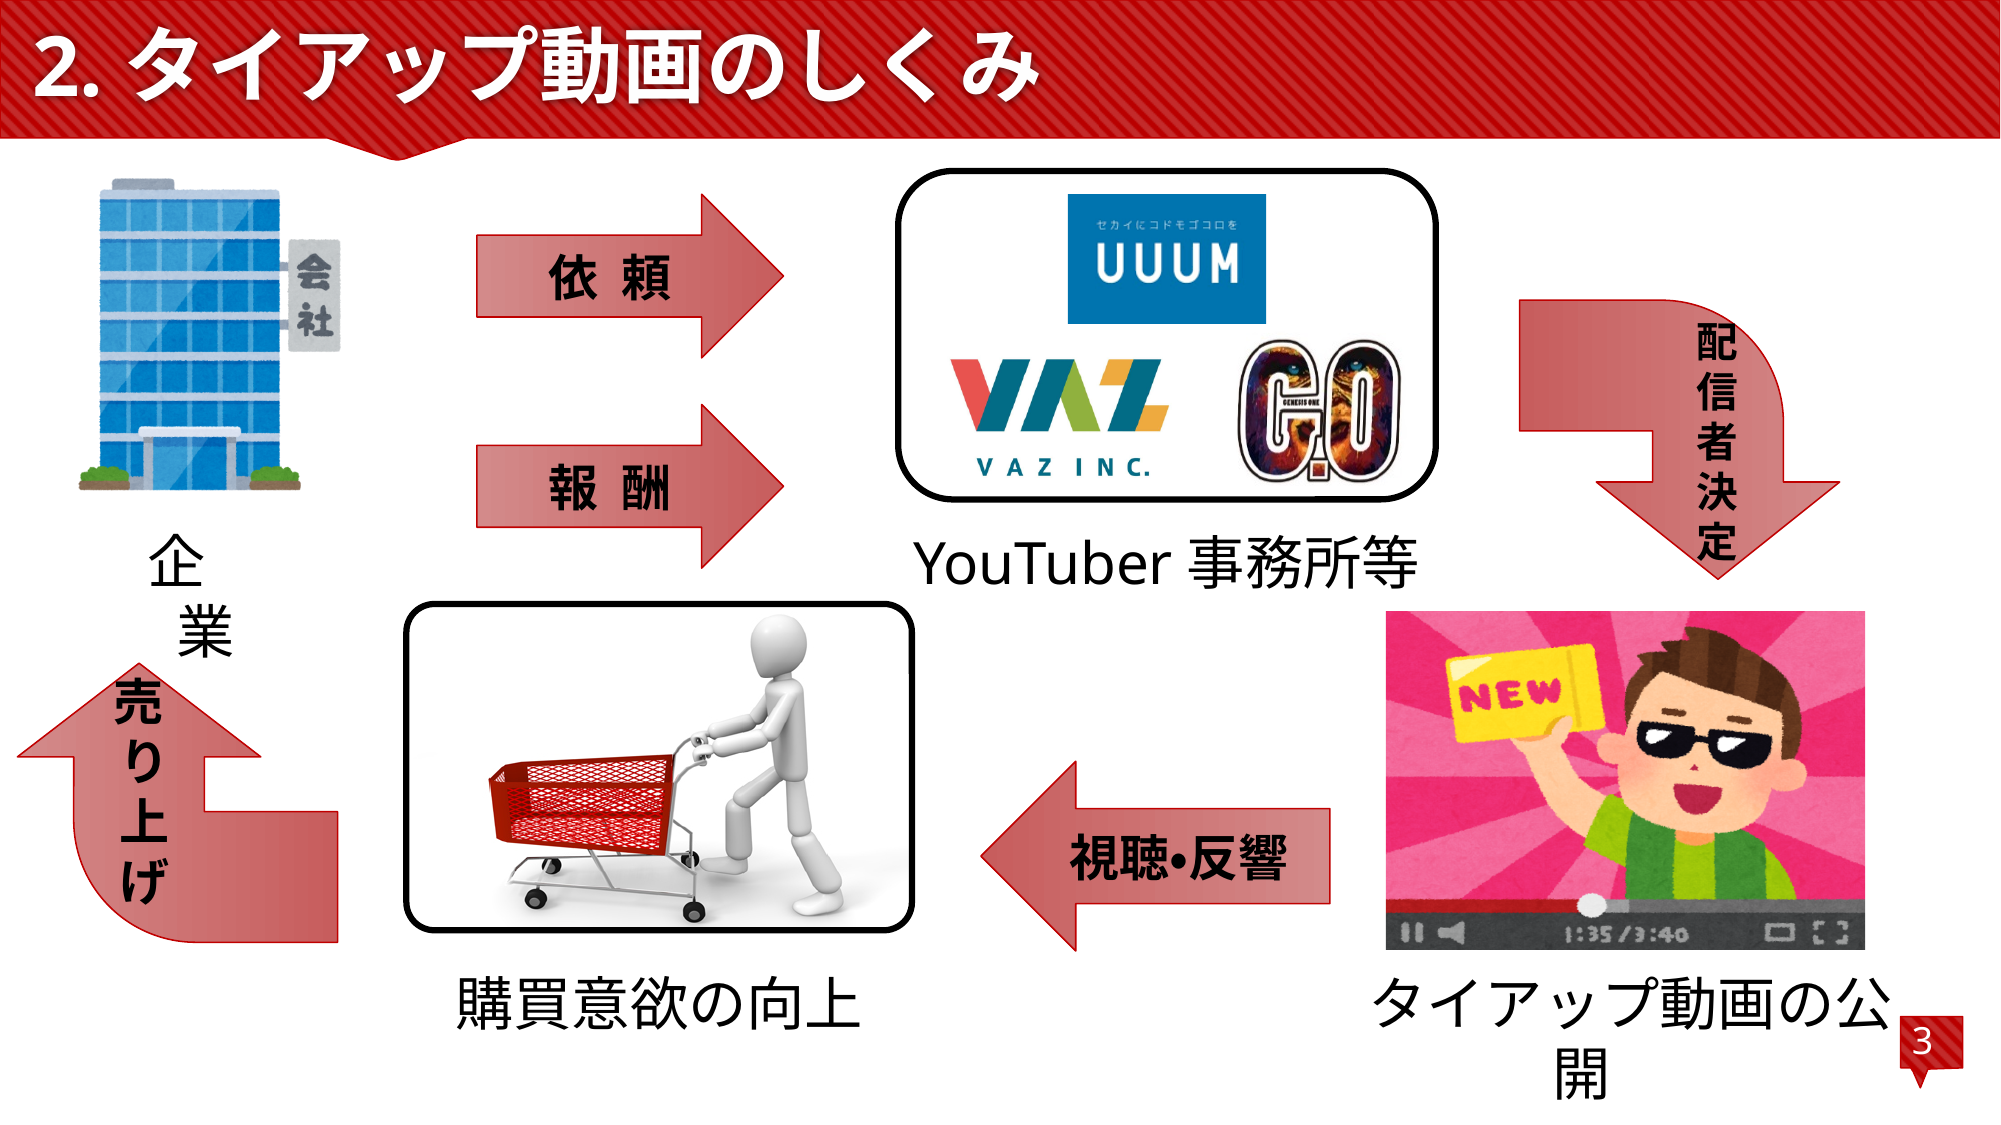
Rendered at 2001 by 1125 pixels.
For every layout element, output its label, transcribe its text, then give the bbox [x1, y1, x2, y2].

text_box 企 業 [110, 518, 301, 662]
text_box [17, 662, 338, 943]
picture [1385, 611, 1866, 950]
text_box 報 酬 [476, 403, 785, 569]
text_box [1519, 299, 1840, 580]
text_box 視聴・反響 [980, 760, 1331, 952]
text_box YouTuber事務所等 [898, 518, 1436, 604]
text_box 依 頼 [476, 193, 785, 359]
title 2.タイアップ動画のしくみ [17, 18, 1752, 122]
text_box 購買意欲の向上 [406, 959, 912, 1045]
picture [406, 603, 913, 931]
picture [52, 170, 363, 500]
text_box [897, 170, 1437, 500]
text_box タイアップ動画の公開 [1236, 959, 1927, 1114]
